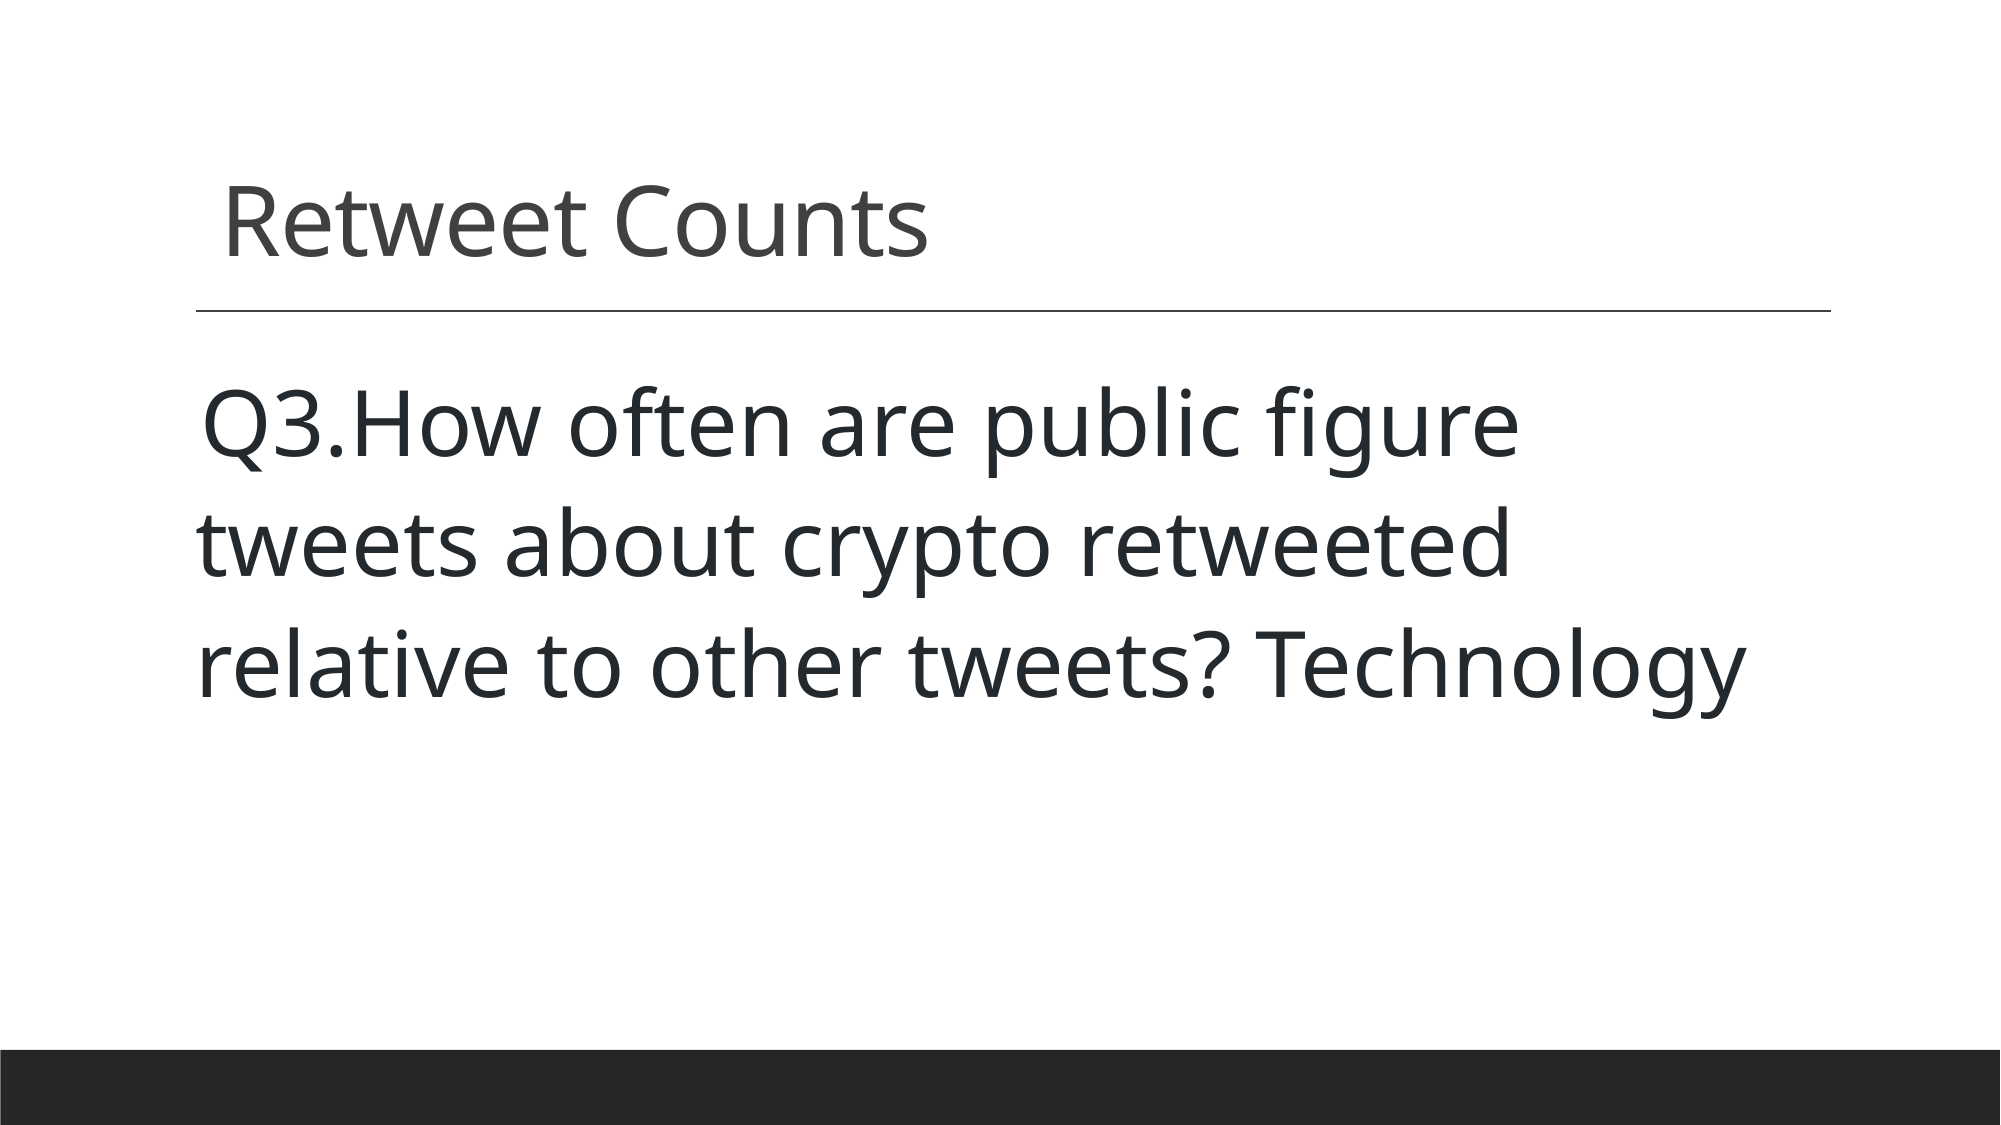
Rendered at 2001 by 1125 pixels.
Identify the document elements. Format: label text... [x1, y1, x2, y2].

title Retweet Counts [180, 47, 1830, 285]
list Q3.How often are public figure tweets about crypto retweeted relative to other tweets? Technology [180, 345, 1830, 963]
